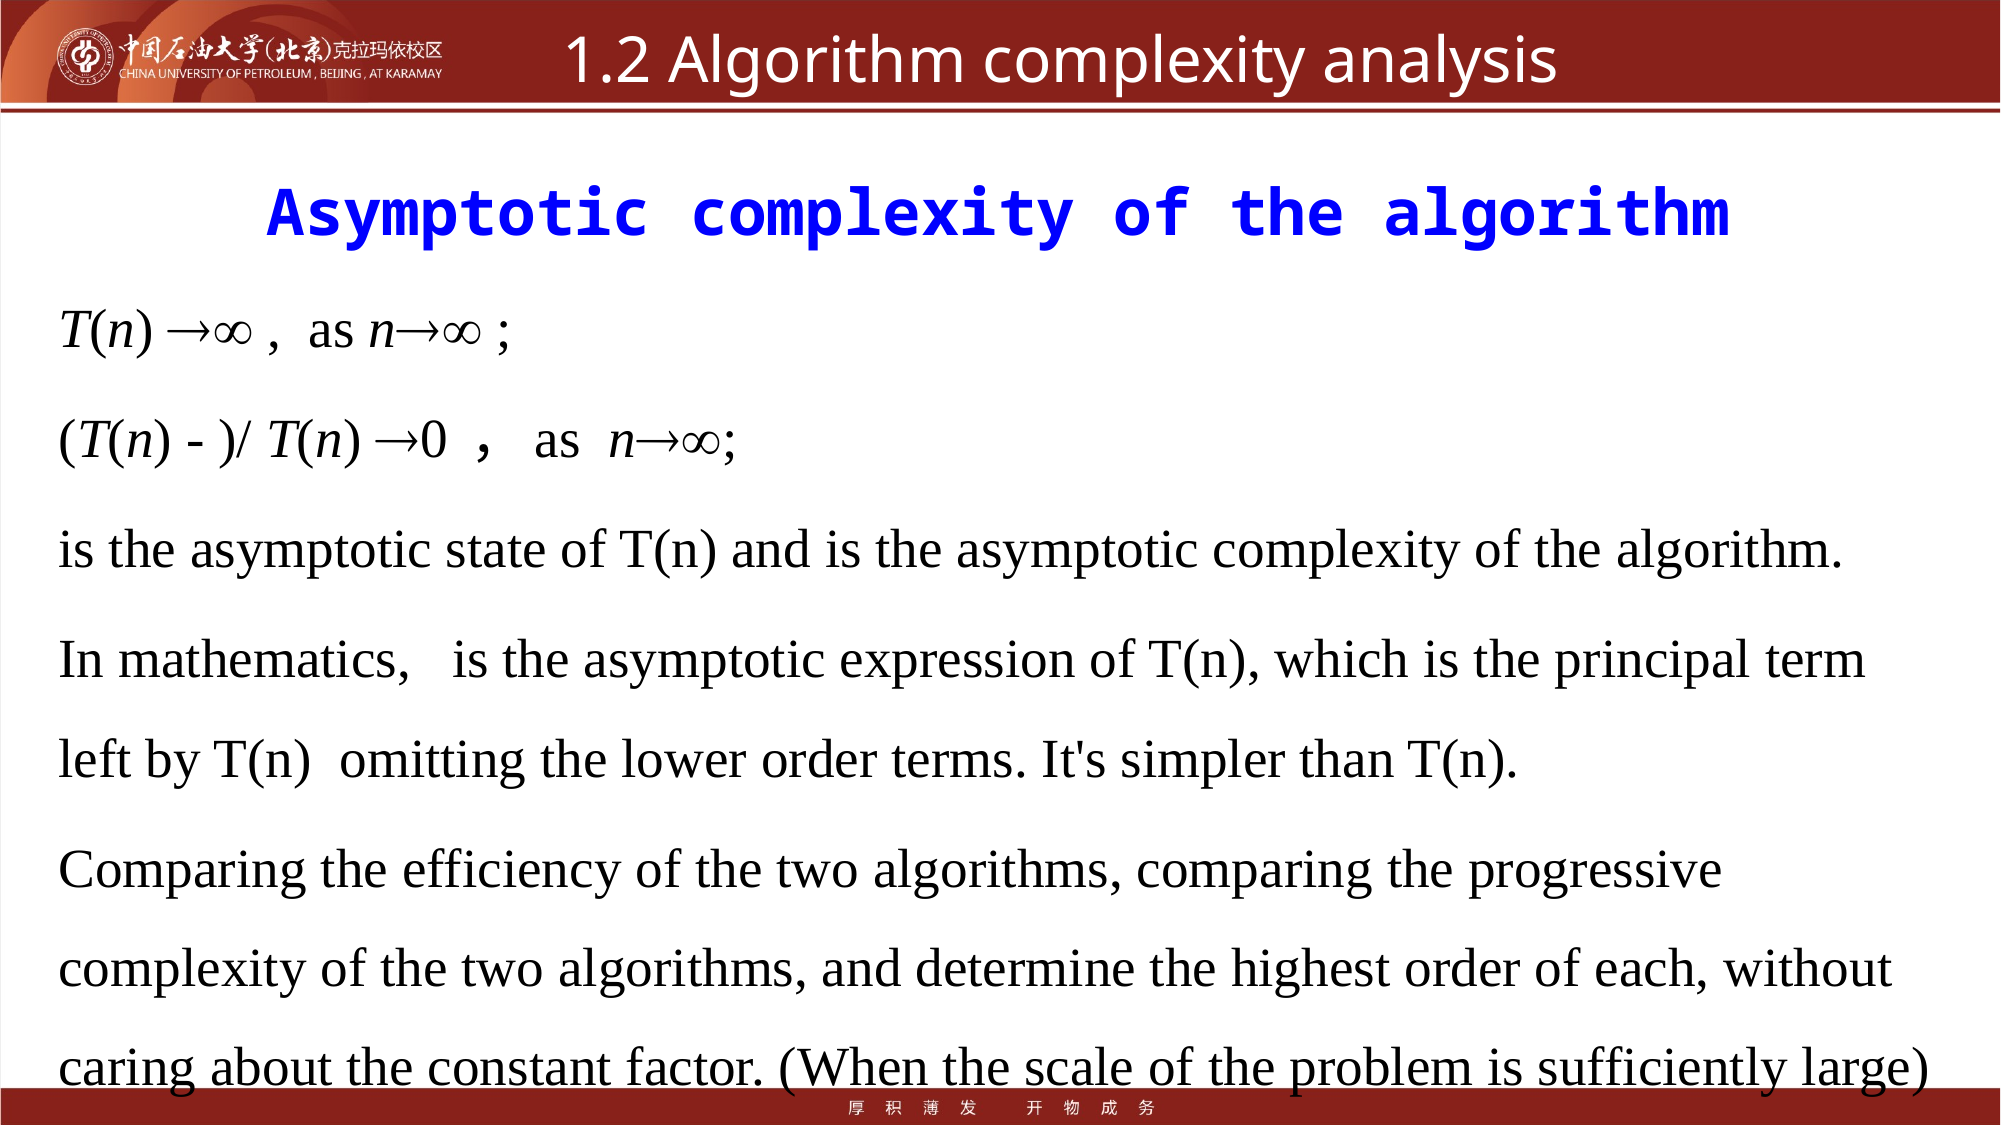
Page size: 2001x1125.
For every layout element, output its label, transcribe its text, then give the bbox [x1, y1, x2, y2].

picture [0, 0, 2001, 1125]
title 1.2 Algorithm complexity analysis [426, 11, 1697, 89]
